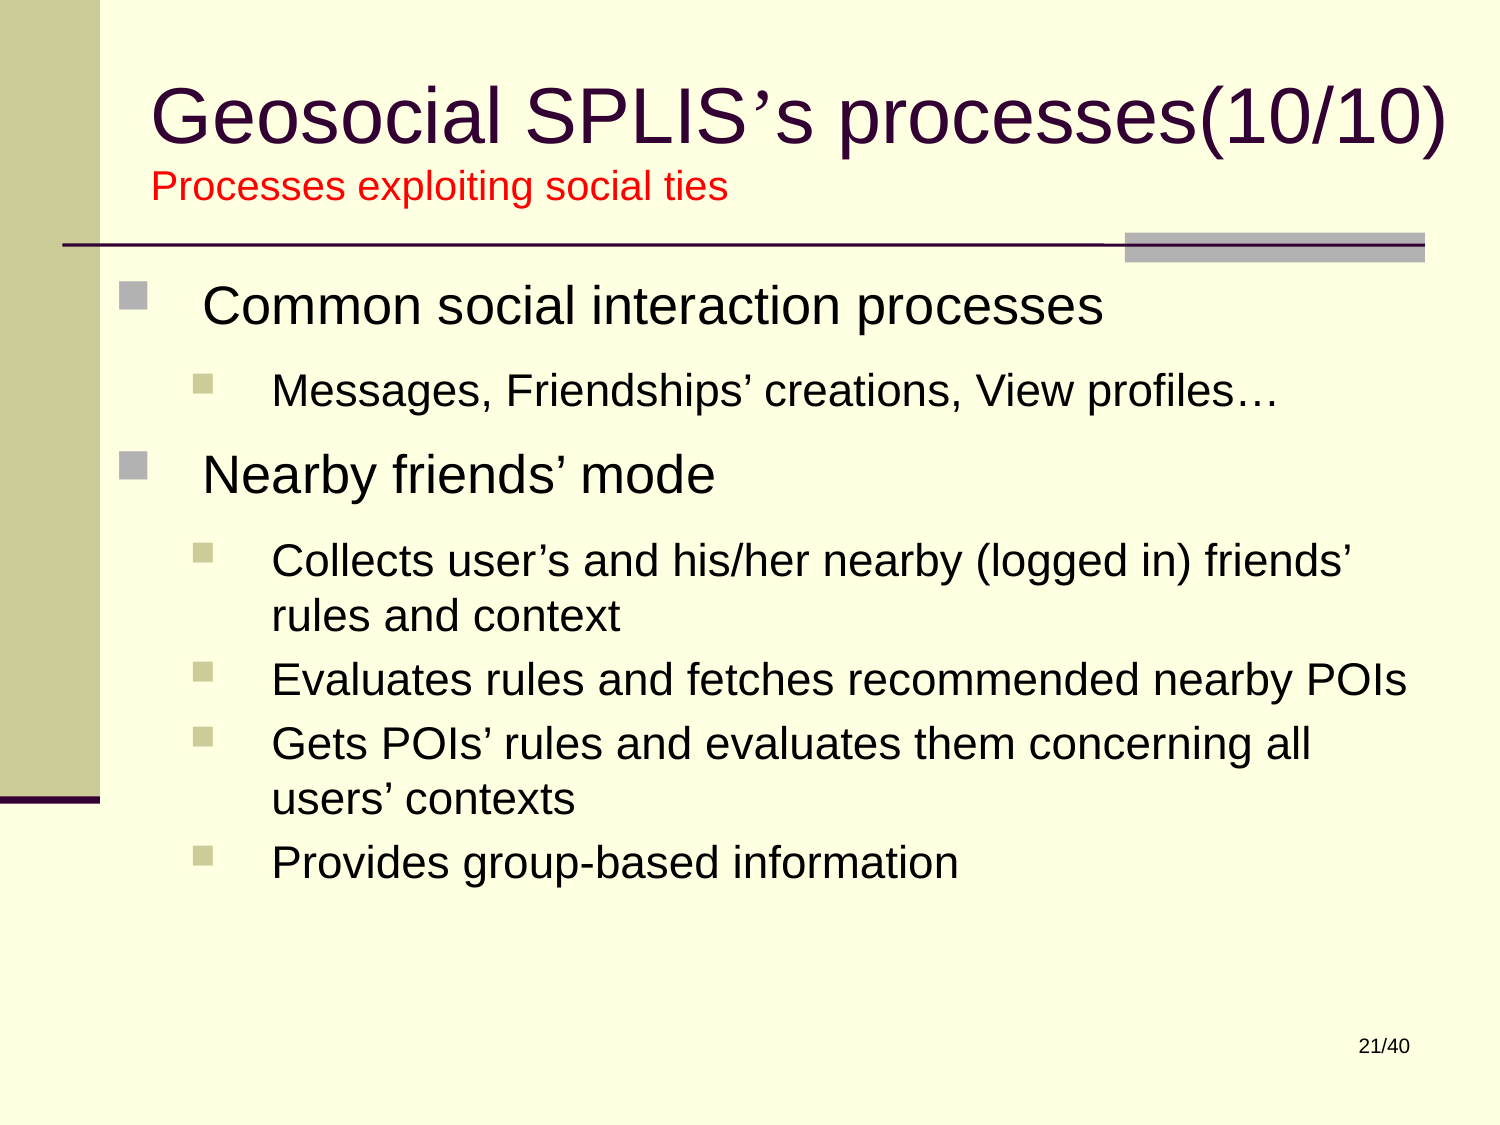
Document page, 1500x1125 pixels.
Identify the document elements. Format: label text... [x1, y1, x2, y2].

text_box 21/40 [1112, 1024, 1425, 1100]
list Common social interaction processes Messages, Friendships’ creations, View profiles… Nearby friends’ mode Collects user’s and his/her nearby (logged in) friends’ rules and context Evaluates rules and fetches recommended nearby POIs Gets POIs’ rules and evaluates them concerning all users’ contexts Provides group-based information [100, 262, 1451, 1002]
title Geosocial SPLIS’s processes(10/10) Processes exploiting social ties [135, 42, 1500, 231]
